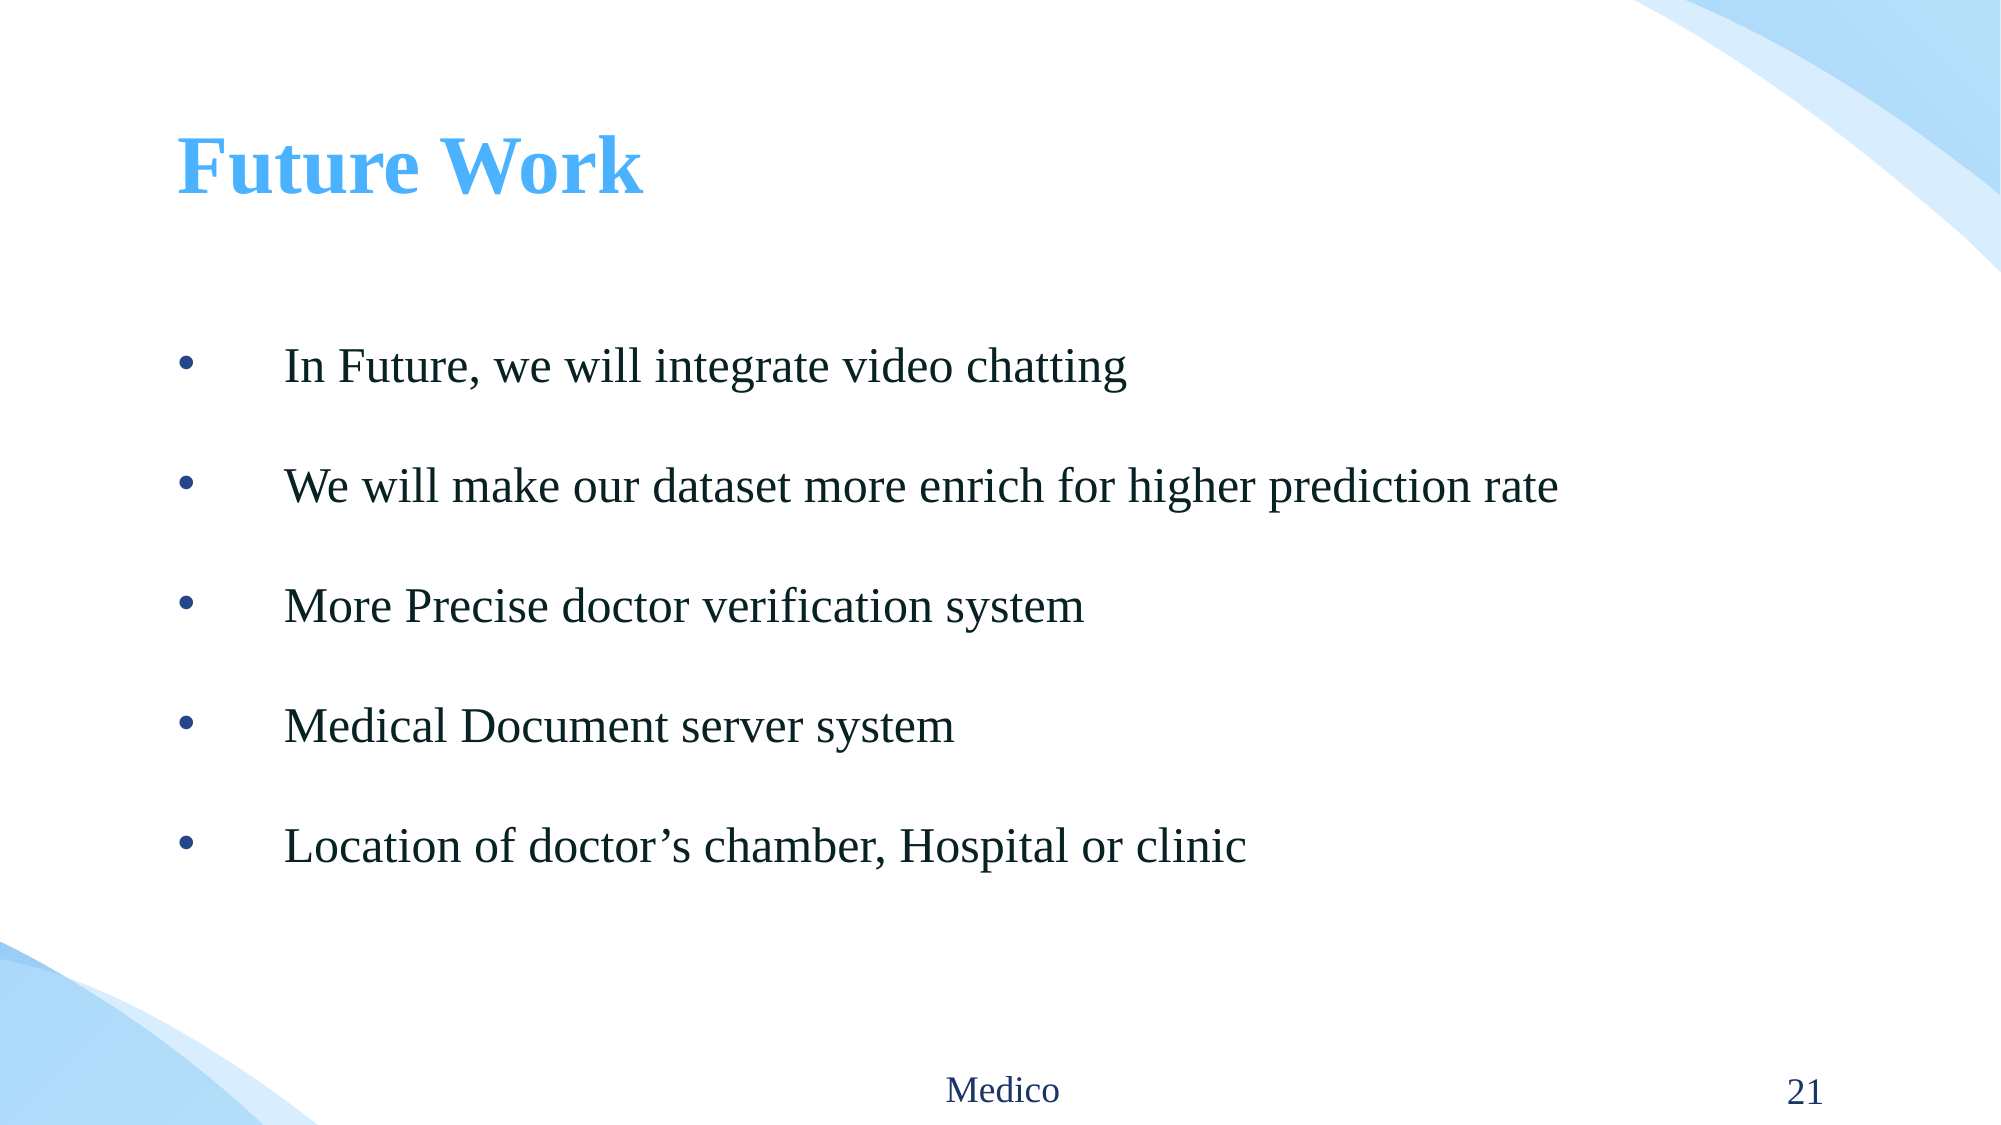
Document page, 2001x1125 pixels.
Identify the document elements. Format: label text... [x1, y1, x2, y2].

title Future Work [157, 97, 1843, 223]
text_box Medico [615, 1057, 1391, 1118]
text_box 21 [1624, 1059, 1840, 1120]
list In Future, we will integrate video chatting We will make our dataset more enrich for higher prediction rate More Precise doctor verification system Medical Document server system Location of doctor’s chamber, Hospital or clinic [157, 252, 1843, 1000]
